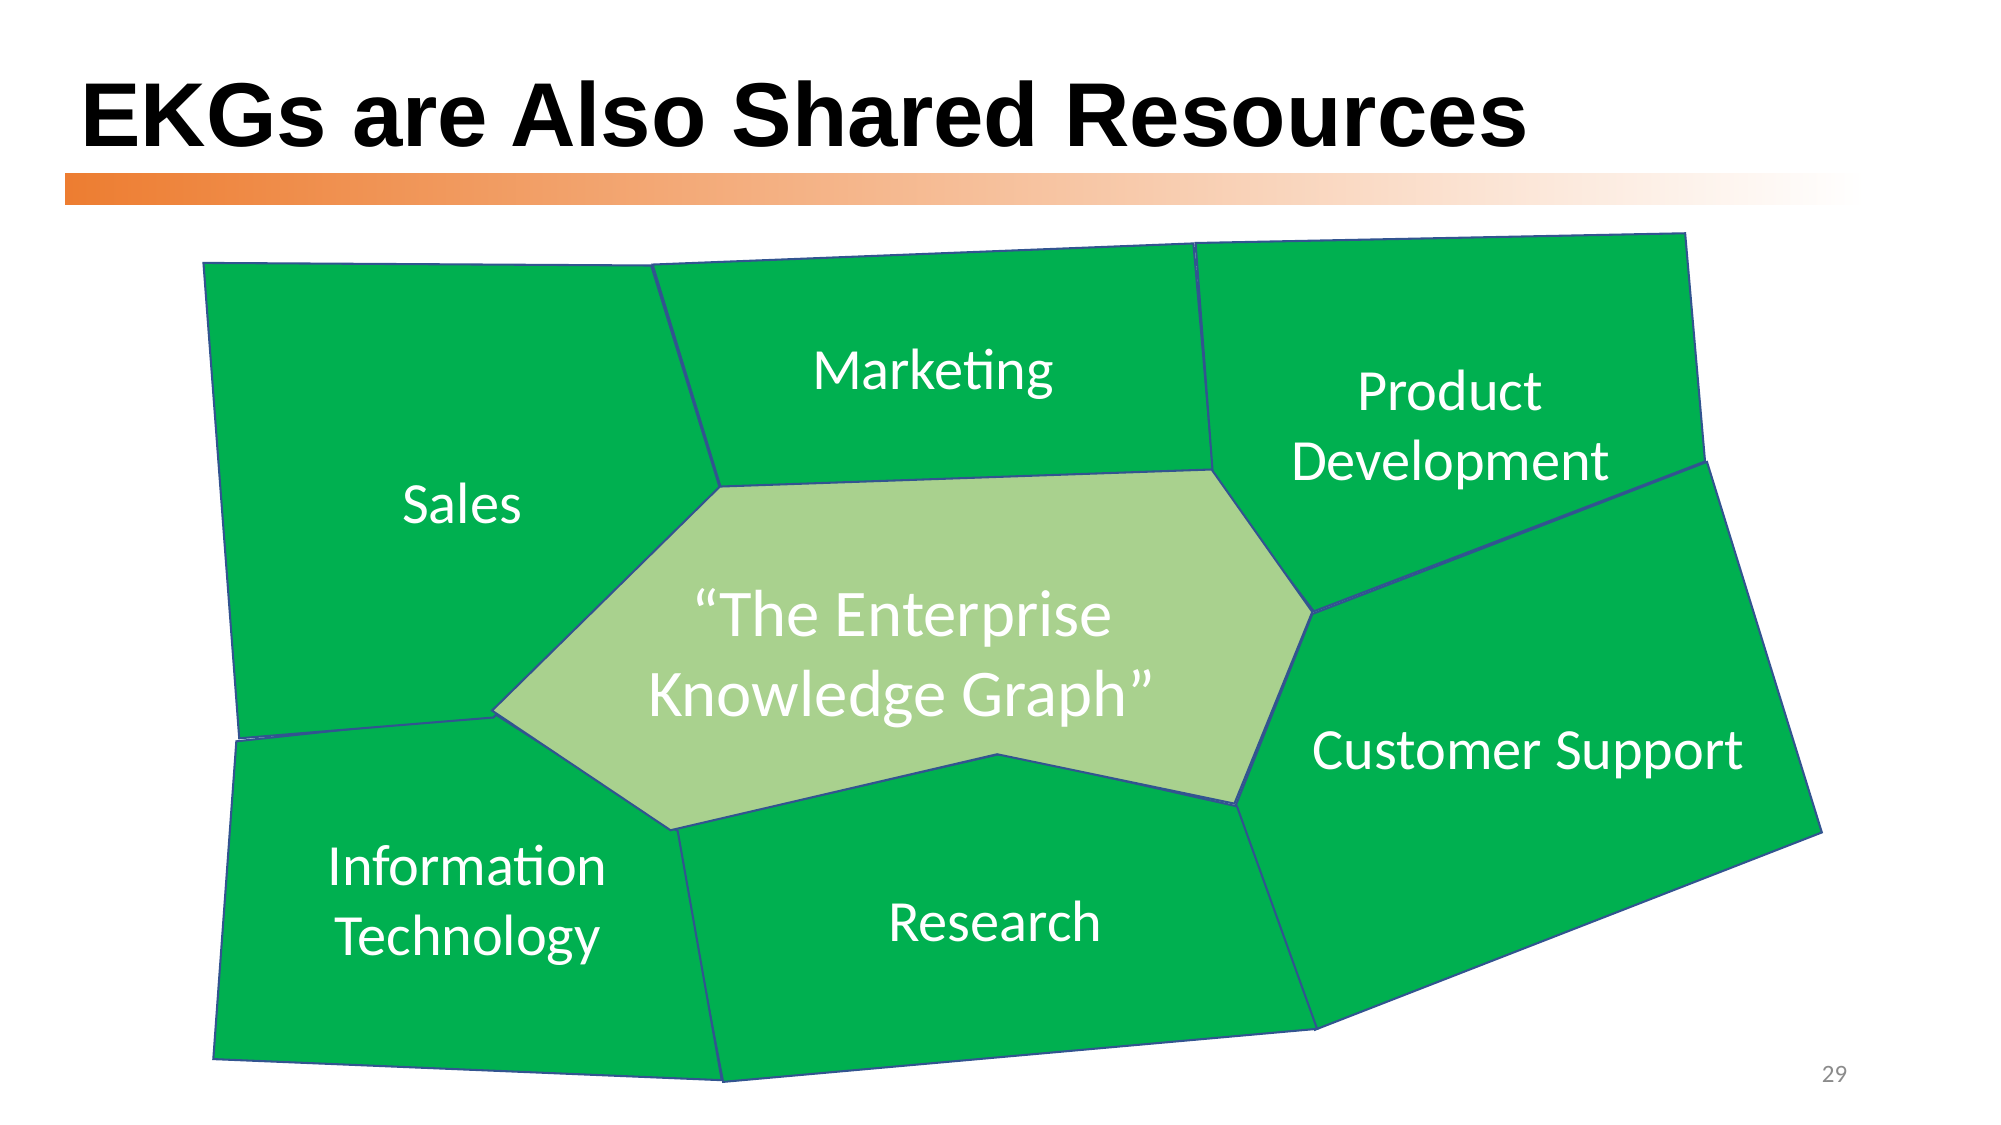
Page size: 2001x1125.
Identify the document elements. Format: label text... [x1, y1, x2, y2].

text_box Product Development [1194, 232, 1706, 611]
text_box Sales [202, 261, 720, 740]
text_box Information Technology [212, 716, 724, 1082]
text_box Customer Support [1236, 460, 1824, 1030]
text_box Research [679, 756, 1319, 1084]
text_box Marketing [651, 242, 1211, 485]
title EKGs are Also Shared Resources [65, 59, 1863, 174]
slide_number 29 [1412, 1042, 1863, 1103]
text_box “The Enterprise Knowledge Graph” [490, 468, 1314, 832]
